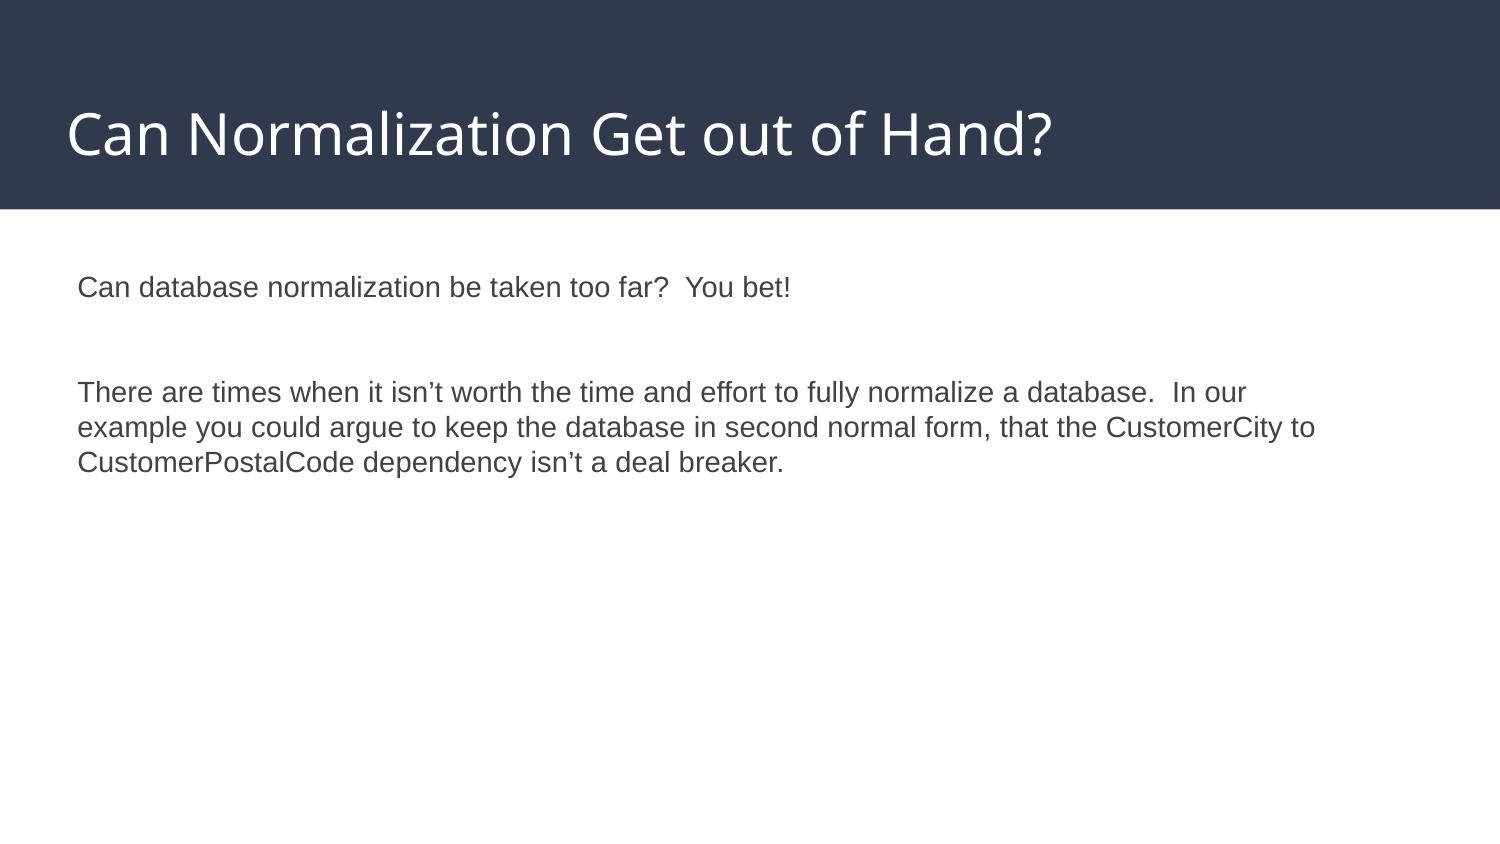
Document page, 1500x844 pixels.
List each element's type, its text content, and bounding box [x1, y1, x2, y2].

title Can Normalization Get out of Hand? [51, 82, 1449, 185]
text_box Can database normalization be taken too far? You bet! There are times when it isn’t worth the time and effort to fully normalize a database. In our example you could argue to keep the database in second normal form, that the CustomerCity to CustomerPostalCode dependency isn’t a deal breaker. [62, 253, 1342, 749]
